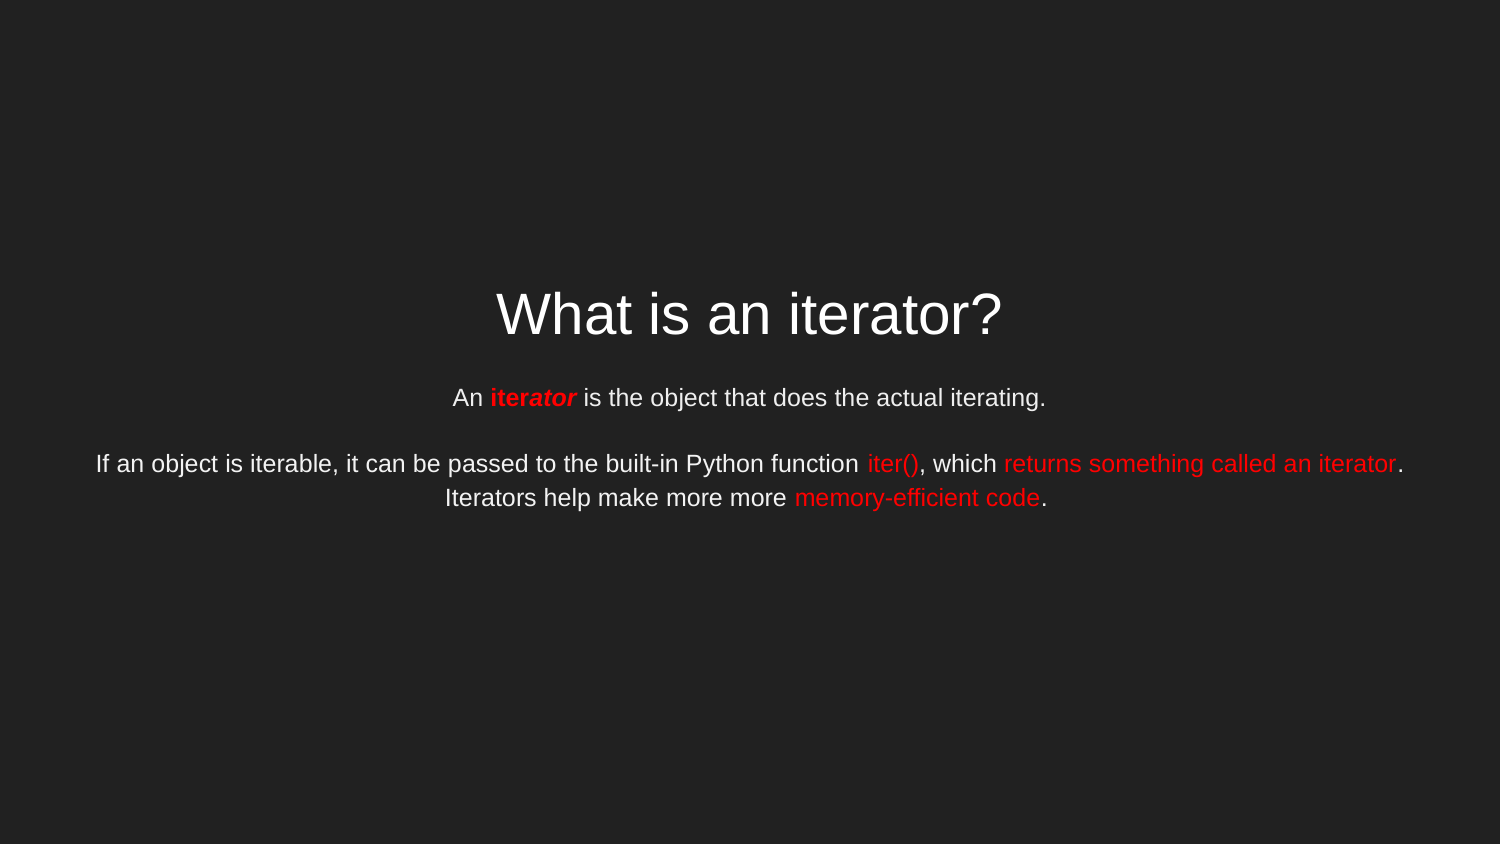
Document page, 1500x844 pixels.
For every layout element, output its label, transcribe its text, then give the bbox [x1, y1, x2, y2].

list An iterator is the object that does the actual iterating. If an object is iterable, it can be passed to the built-in Python function iter(), which returns something called an iterator. Iterators help make more more memory-efficient code. [51, 379, 1449, 750]
title What is an iterator? [51, 260, 1449, 355]
